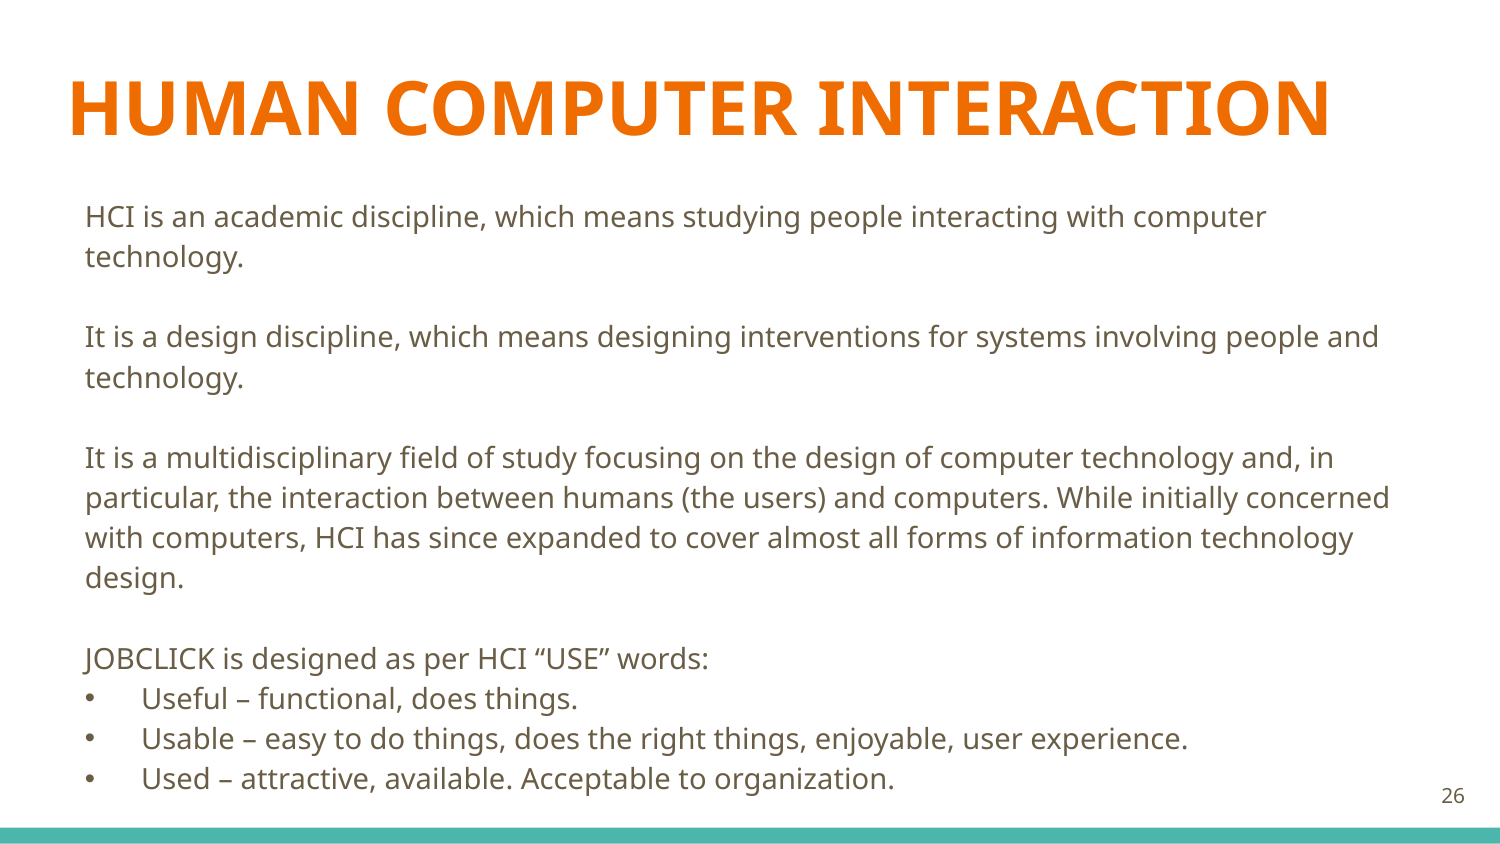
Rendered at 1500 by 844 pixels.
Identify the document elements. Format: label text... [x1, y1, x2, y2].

title HUMAN COMPUTER INTERACTION [51, 45, 1449, 178]
list HCI is an academic discipline, which means studying people interacting with computer technology. It is a design discipline, which means designing interventions for systems involving people and technology. It is a multidisciplinary field of study focusing on the design of computer technology and, in particular, the interaction between humans (the users) and computers. While initially concerned with computers, HCI has since expanded to cover almost all forms of information technology design. JOBCLICK is designed as per HCI “USE” words: Useful – functional, does things. Usable – easy to do things, does the right things, enjoyable, user experience. Used – attractive, available. Acceptable to organization. [51, 178, 1449, 786]
slide_number 26 [1389, 764, 1480, 830]
